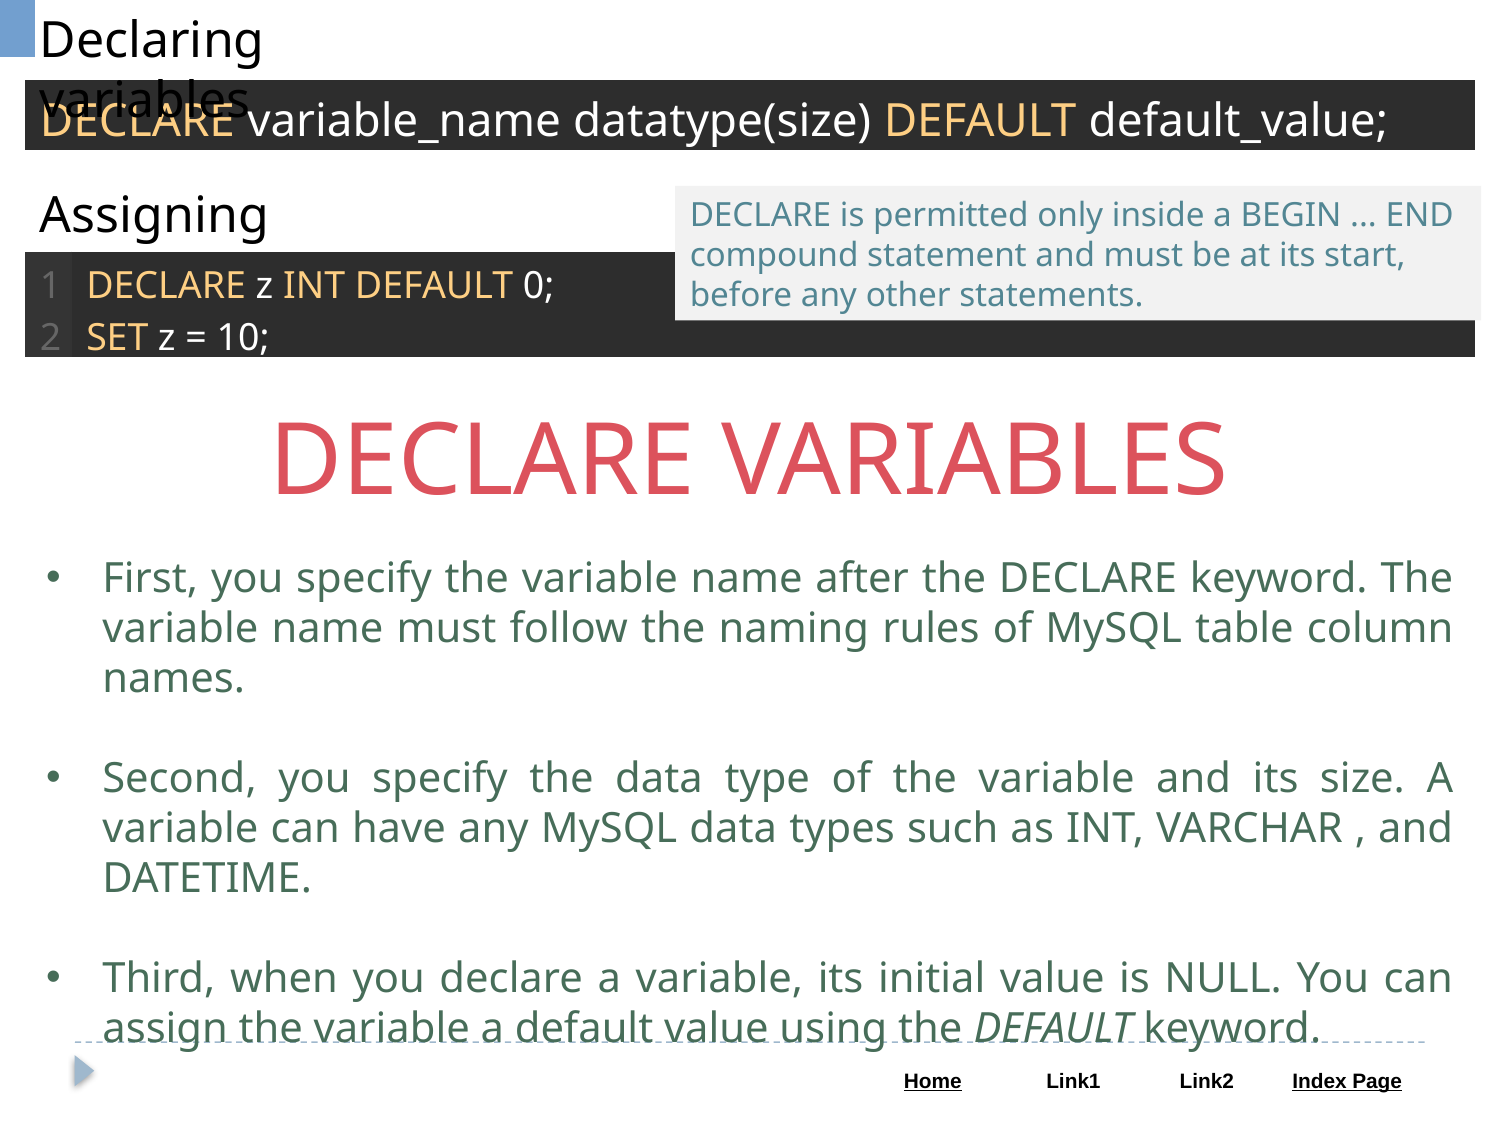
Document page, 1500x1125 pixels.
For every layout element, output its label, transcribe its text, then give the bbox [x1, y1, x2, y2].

table_header DECLARE z INT DEFAULT 0; SET z = 10; [72, 252, 1475, 357]
text_box DECLARE VARIABLES [24, 387, 1475, 513]
table_header DECLARE variable_name datatype(size) DEFAULT default_value; [25, 80, 1475, 150]
text_box Declaring variables [24, 0, 484, 135]
text_box Assigning variables [24, 174, 491, 310]
text_box First, you specify the variable name after the DECLARE keyword. The variable name must follow the naming rules of MySQL table column names. Second, you specify the data type of the variable and its size. A variable can have any MySQL data types such as INT, VARCHAR , and DATETIME. Third, when you declare a variable, its initial value is NULL. You can assign the variable a default value using the DEFAULT keyword. [31, 543, 1469, 1059]
table_header 1 2 [25, 252, 70, 357]
text_box DECLARE is permitted only inside a BEGIN ... END compound statement and must be at its start, before any other statements. [675, 185, 1482, 321]
